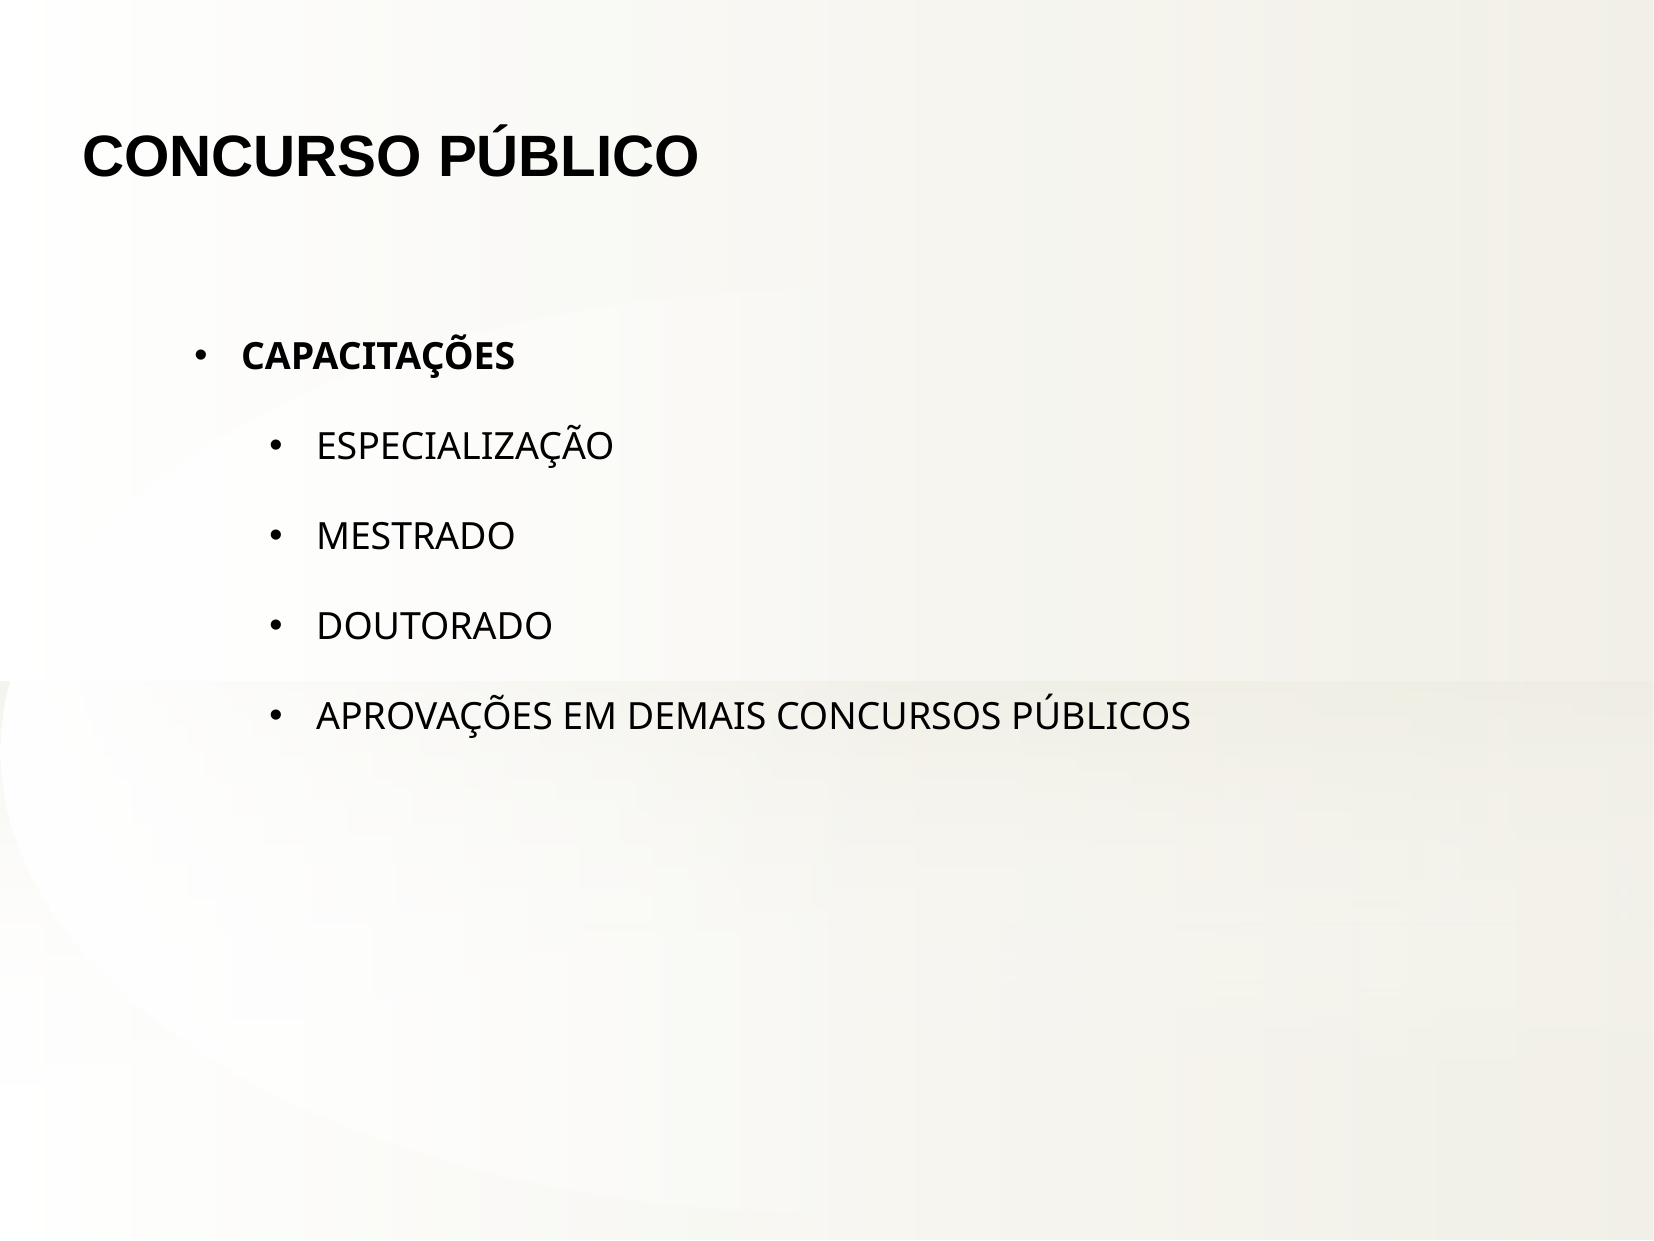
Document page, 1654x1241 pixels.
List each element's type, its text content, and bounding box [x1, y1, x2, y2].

text_box CONCURSO PÚBLICO [82, 49, 1571, 257]
text_box CAPACITAÇÕES ESPECIALIZAÇÃO MESTRADO DOUTORADO APROVAÇÕES EM DEMAIS CONCURSOS PÚBLICOS [179, 324, 1567, 790]
